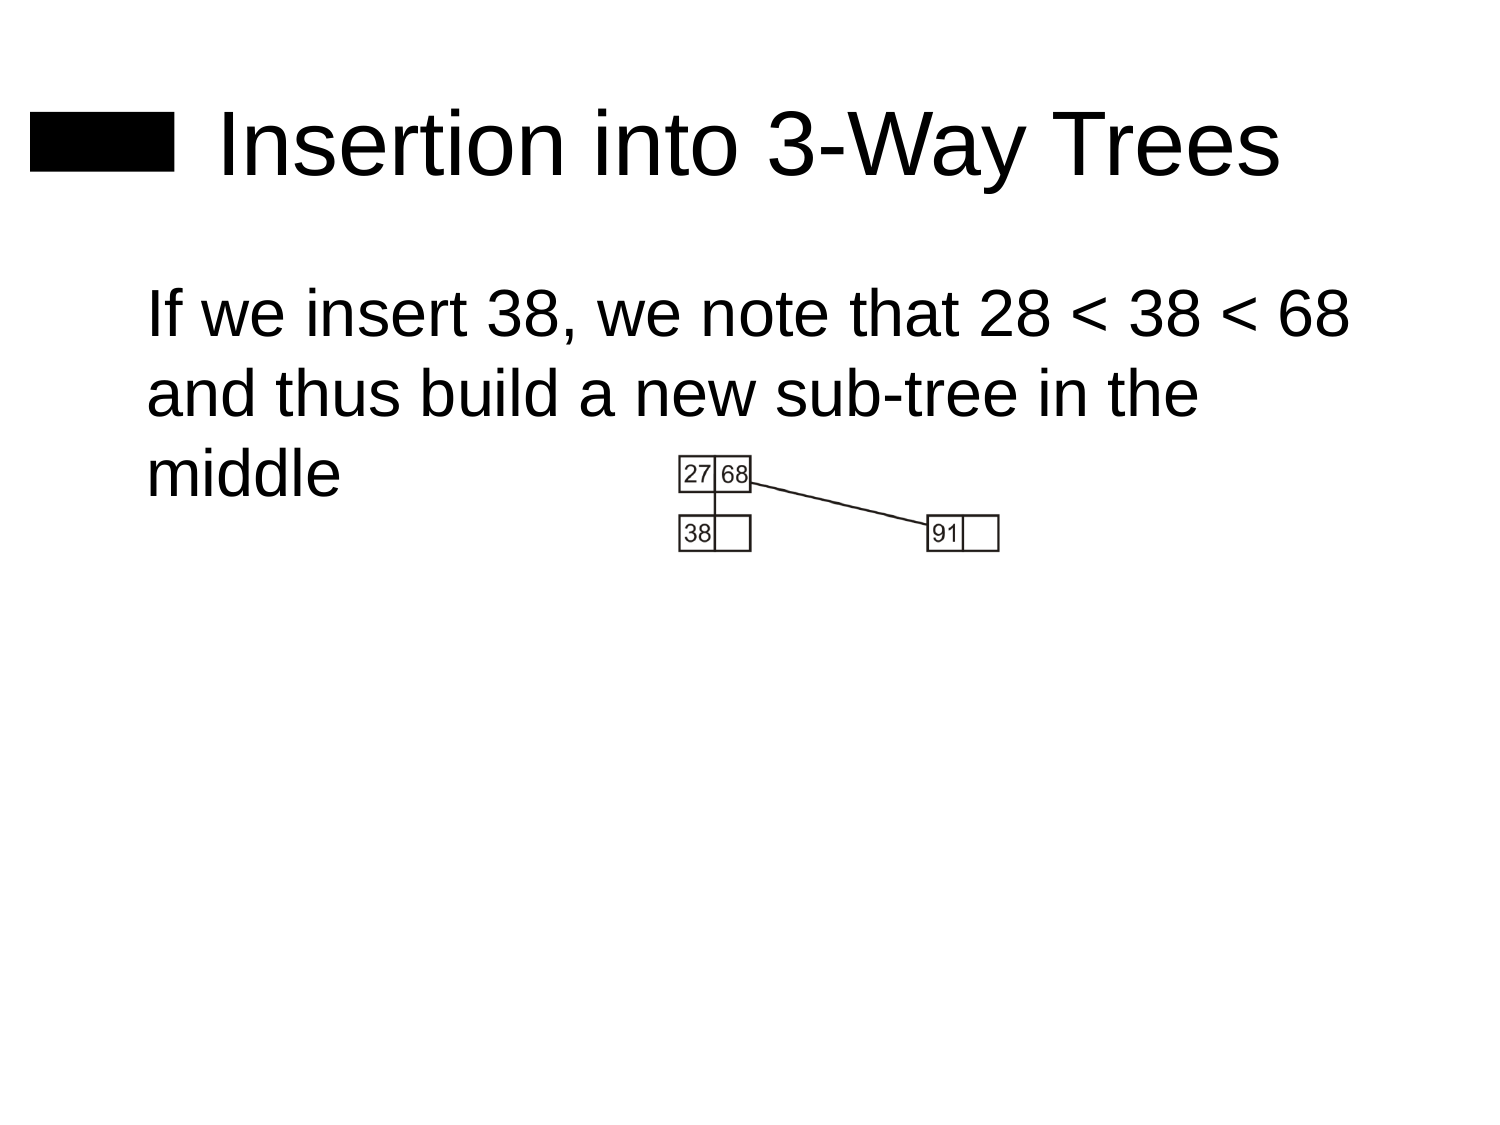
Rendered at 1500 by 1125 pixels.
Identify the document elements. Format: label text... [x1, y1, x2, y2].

picture [424, 449, 1075, 675]
title Insertion into 3-Way Trees [75, 45, 1425, 233]
list If we insert 38, we note that 28 < 38 < 68 and thus build a new sub-tree in the middle [75, 262, 1425, 1005]
text_box 6.4.2.2 [30, 111, 175, 172]
